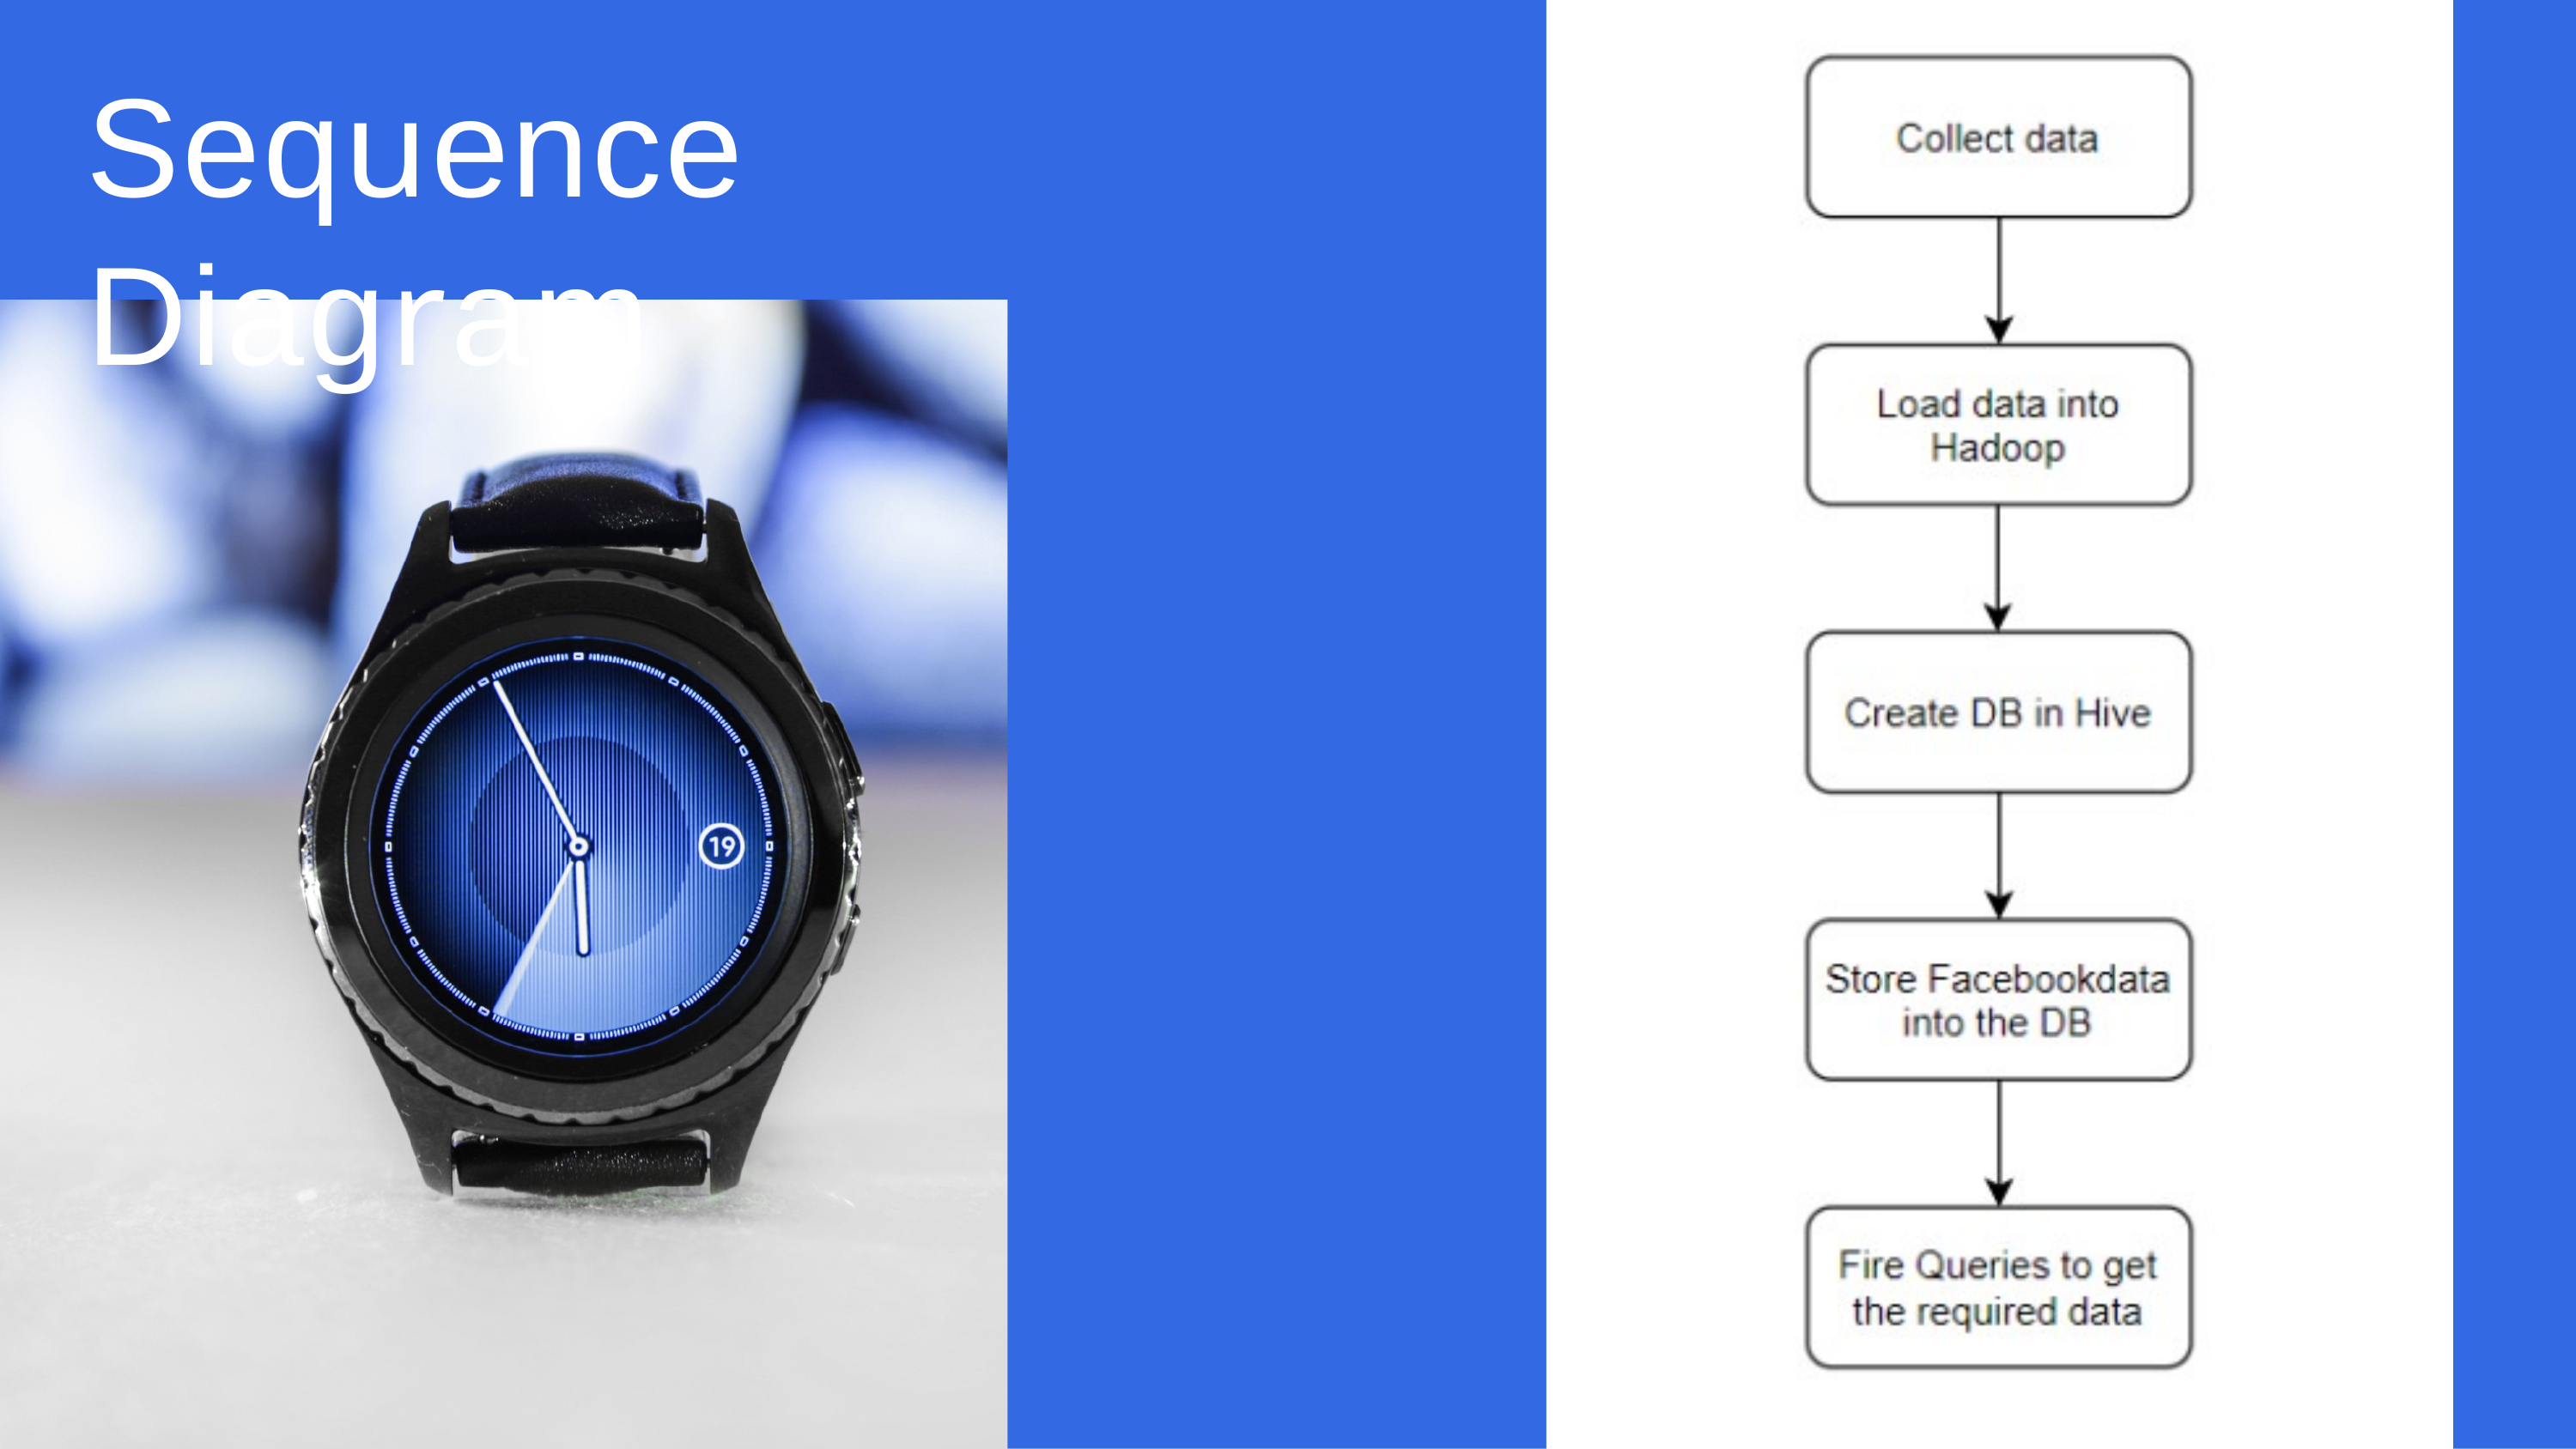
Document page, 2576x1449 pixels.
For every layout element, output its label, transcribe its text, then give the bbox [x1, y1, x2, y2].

title Sequence Diagram [84, 54, 1340, 394]
text_box [1546, 0, 2453, 1449]
picture [0, 300, 1008, 1449]
